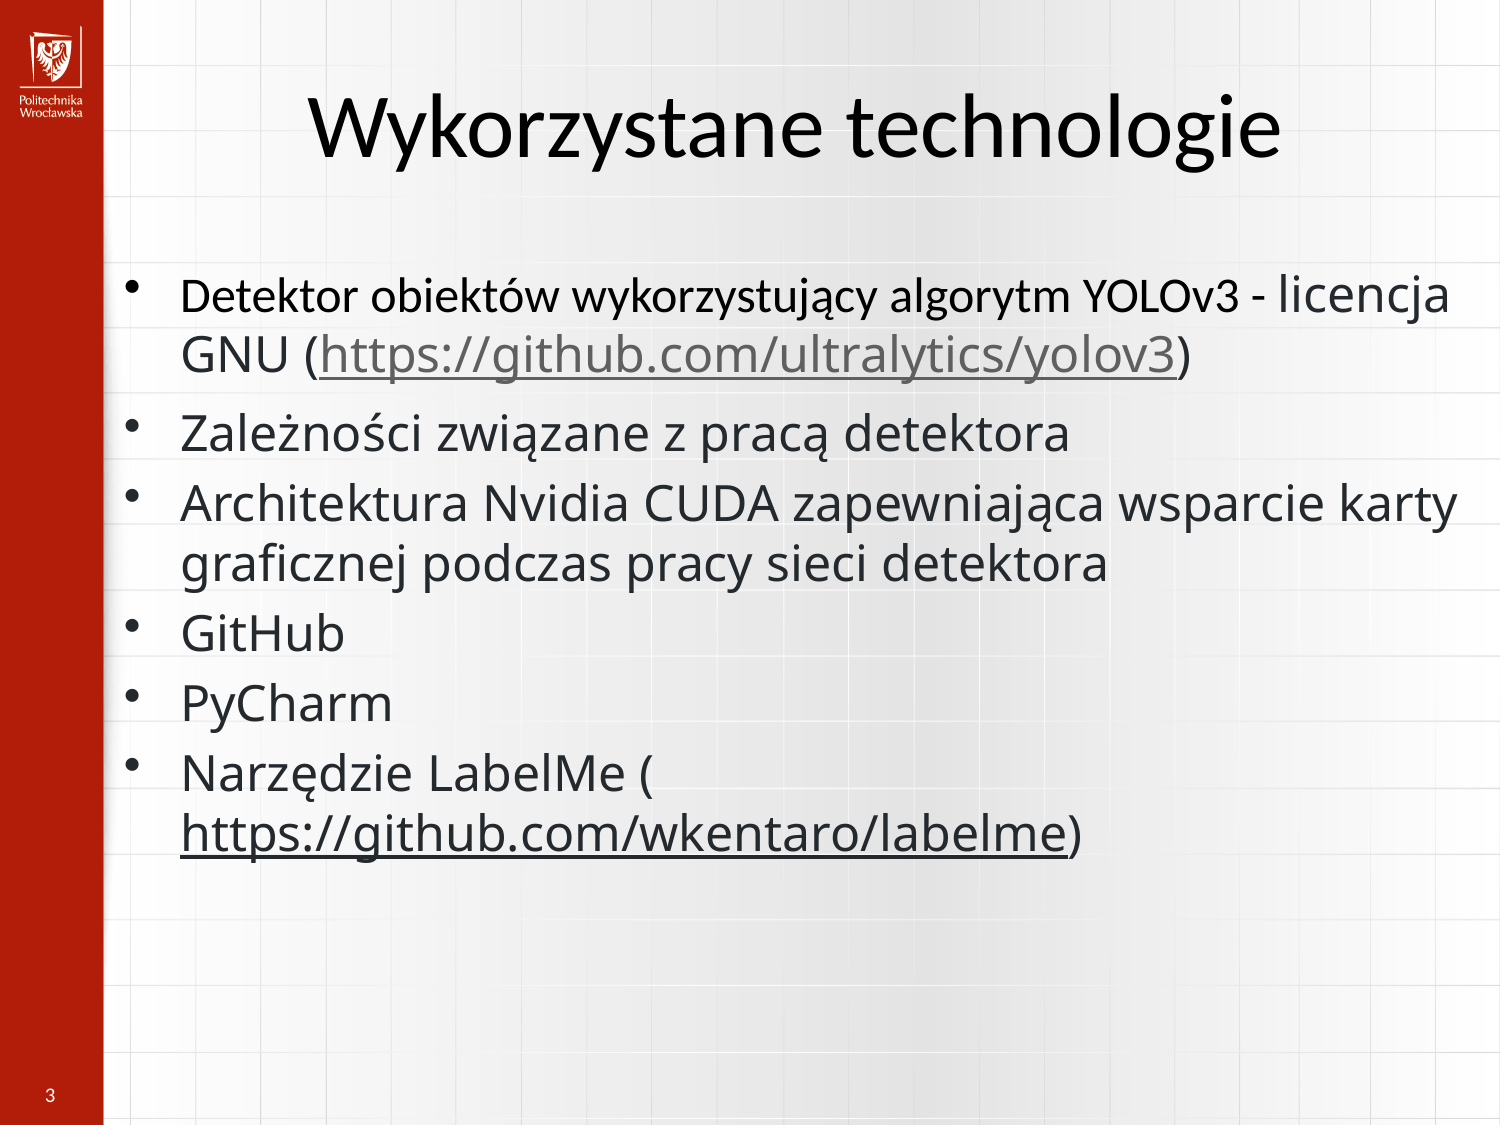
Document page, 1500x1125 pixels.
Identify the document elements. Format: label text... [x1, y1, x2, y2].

list Wykorzystane technologie [123, 50, 1483, 192]
list Detektor obiektów wykorzystujący algorytm YOLOv3 - licencja GNU (https://github.com/ultralytics/yolov3) Zależności związane z pracą detektora Architektura Nvidia CUDA zapewniająca wsparcie karty graficznej podczas pracy sieci detektora GitHub PyCharm Narzędzie LabelMe (https://github.com/wkentaro/labelme) [123, 255, 1480, 1118]
picture [0, 0, 1500, 1125]
